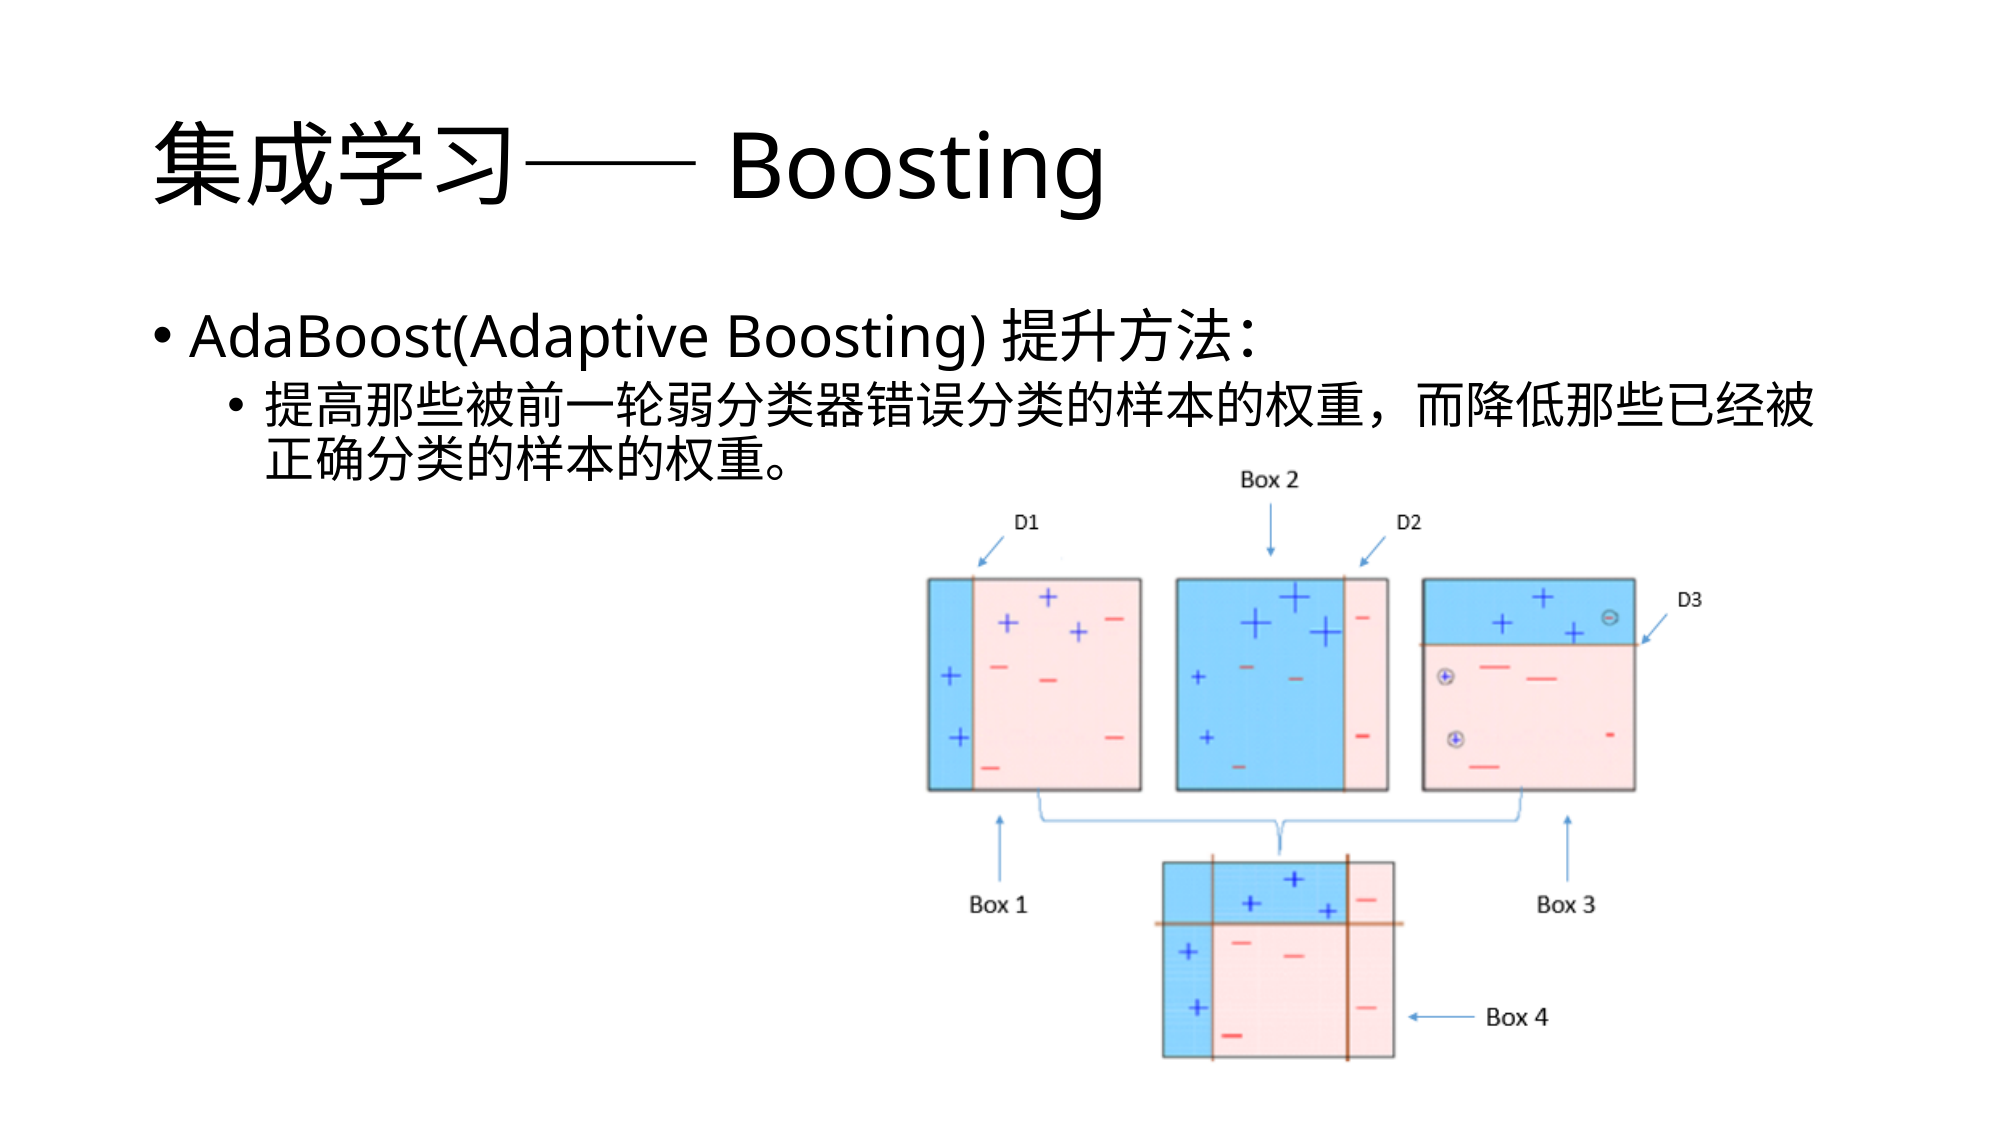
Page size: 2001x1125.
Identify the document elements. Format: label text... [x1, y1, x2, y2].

title 集成学习——Boosting [137, 59, 1863, 278]
picture [887, 449, 1776, 1106]
list AdaBoost(Adaptive Boosting)提升方法： 提高那些被前一轮弱分类器错误分类的样本的权重，而降低那些已经被正确分类的样本的权重。 [137, 299, 1863, 1014]
